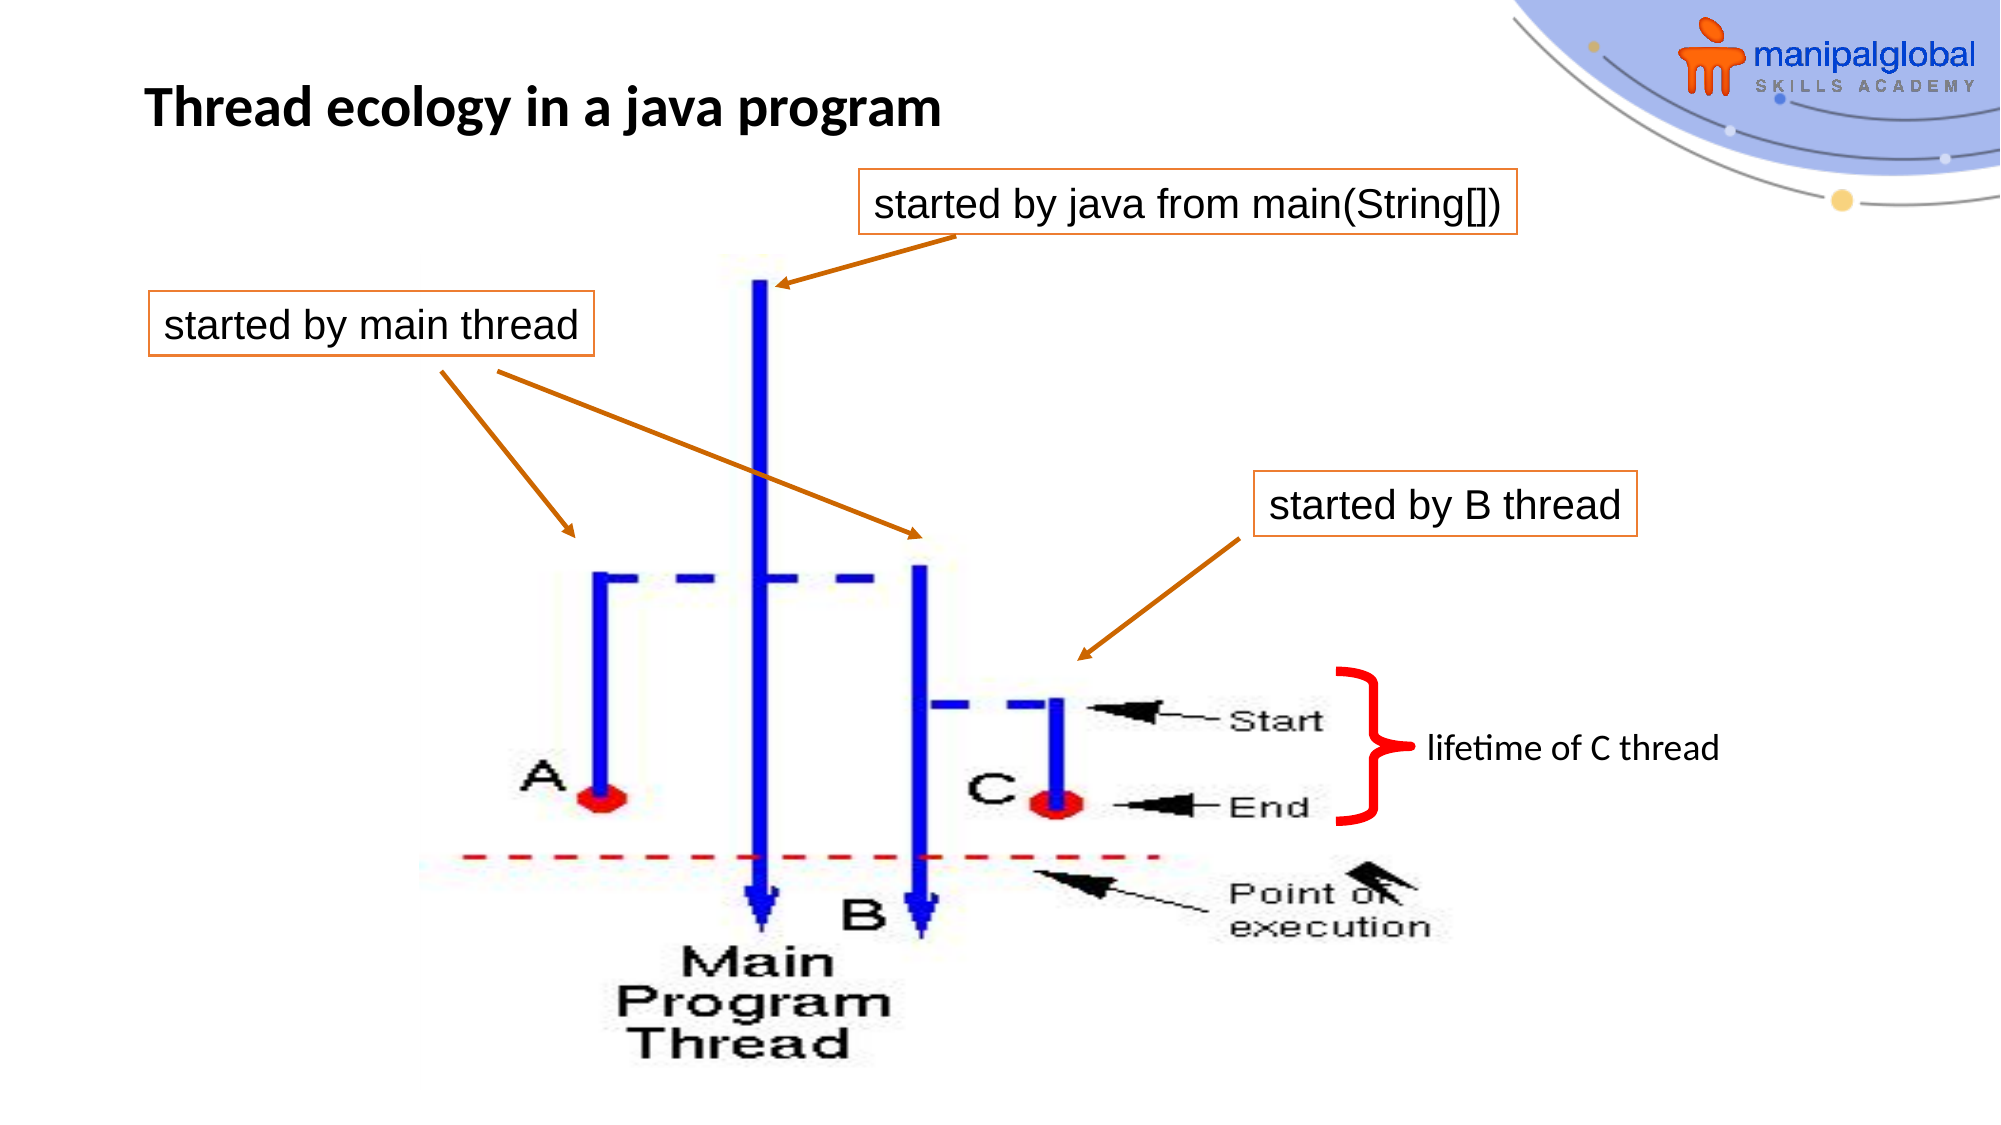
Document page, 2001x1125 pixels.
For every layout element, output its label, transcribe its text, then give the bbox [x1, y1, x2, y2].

text_box started by main thread [149, 290, 419, 356]
subtitle Thread ecology in a java program [129, 68, 1796, 1103]
text_box started by B thread [1480, 471, 1637, 536]
text_box lifetime of C thread [1480, 715, 1750, 776]
picture [0, 0, 2000, 1125]
text_box started by java from main(String[]) [858, 168, 1518, 234]
